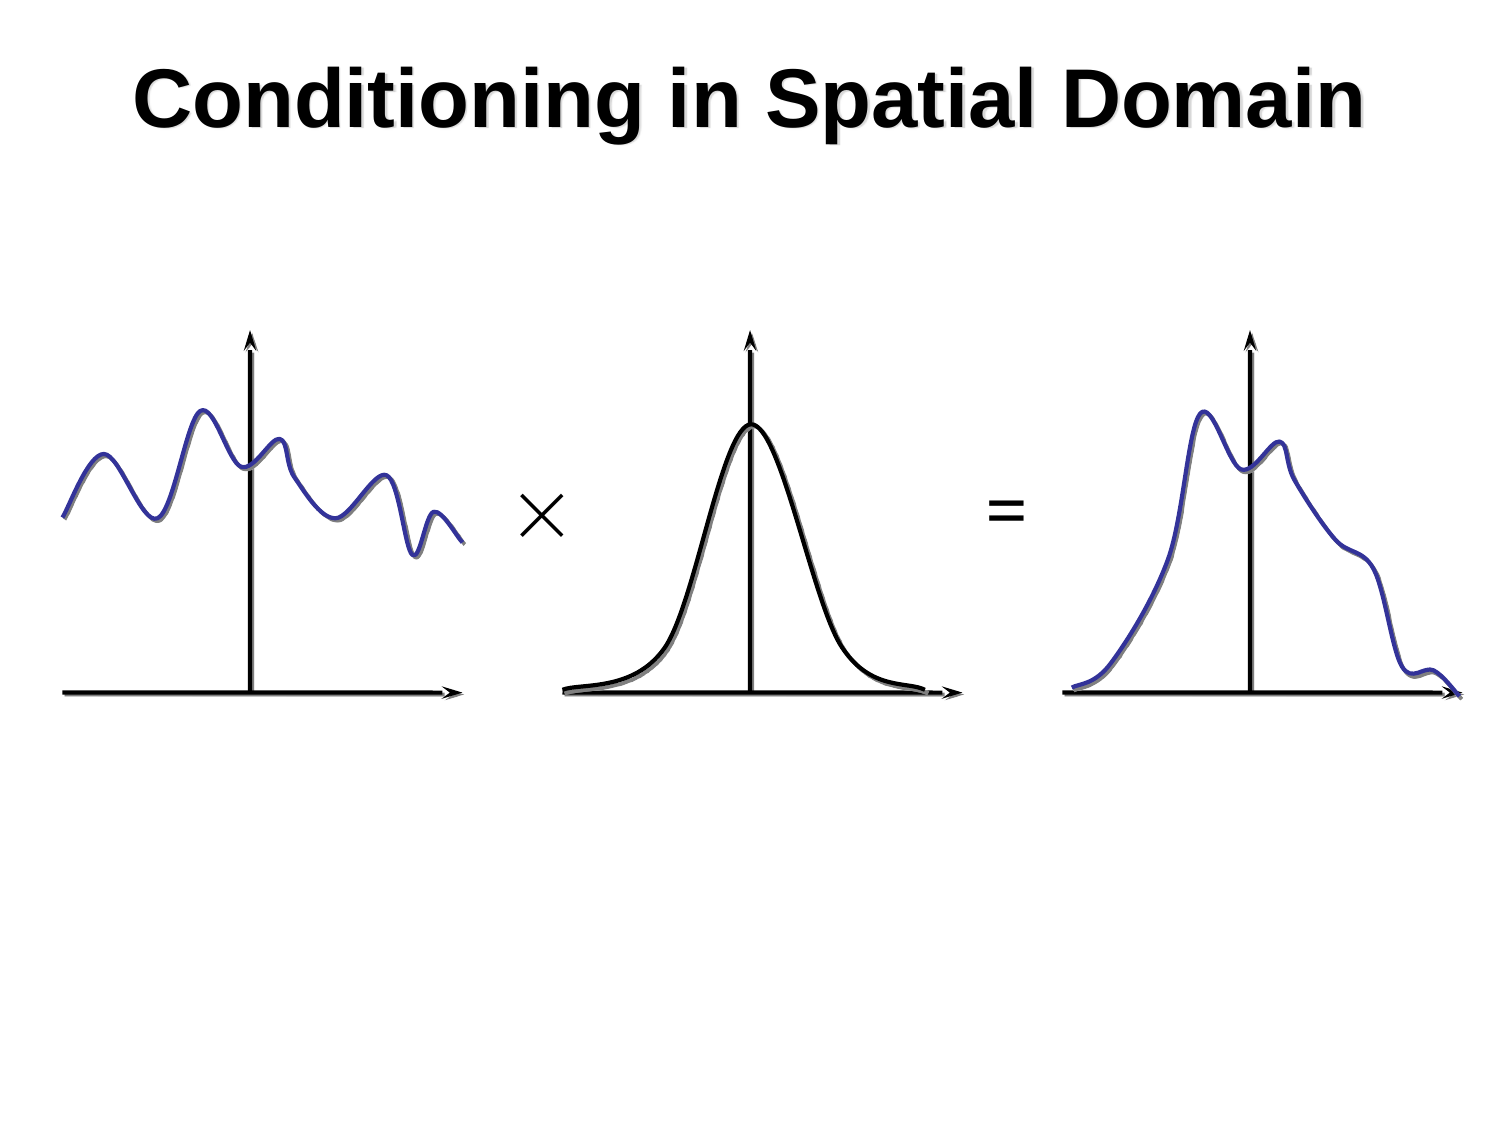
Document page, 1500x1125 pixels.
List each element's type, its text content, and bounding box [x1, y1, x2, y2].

text_box  [472, 455, 557, 560]
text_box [1062, 329, 1463, 697]
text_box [562, 329, 963, 693]
text_box = [966, 455, 1057, 560]
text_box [62, 329, 463, 693]
title Conditioning in Spatial Domain [24, 24, 1476, 163]
